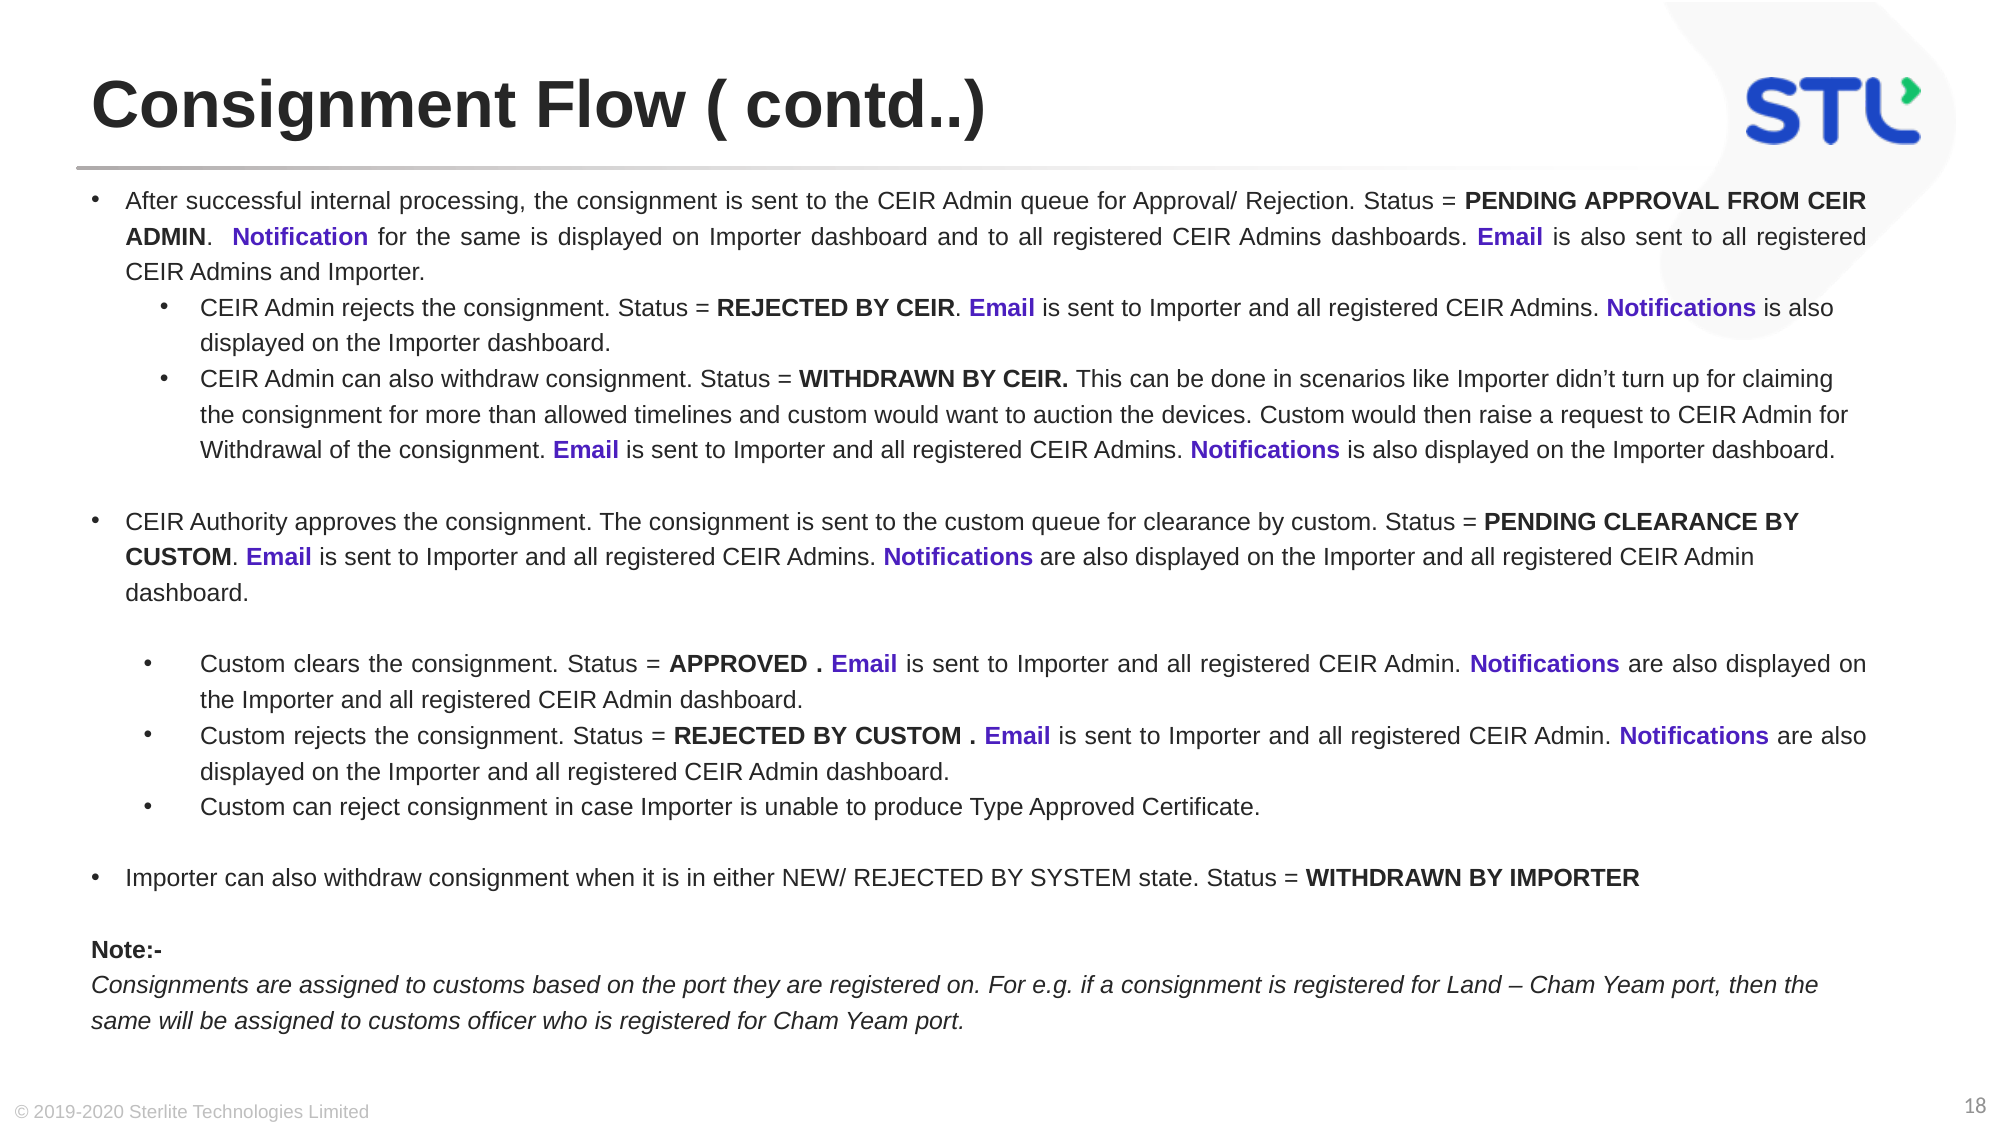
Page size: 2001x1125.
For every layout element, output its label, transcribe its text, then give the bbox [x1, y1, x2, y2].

title Consignment Flow ( contd..) [76, 35, 1564, 167]
picture [1746, 77, 1921, 145]
slide_number 18 [1955, 1083, 1997, 1122]
list After successful internal processing, the consignment is sent to the CEIR Admin queue for Approval/ Rejection. Status = PENDING APPROVAL FROM CEIR ADMIN. Notification for the same is displayed on Importer dashboard and to all registered CEIR Admins dashboards. Email is also sent to all registered CEIR Admins and Importer. CEIR Admin rejects the consignment. Status = REJECTED BY CEIR. Email is sent to Importer and all registered CEIR Admins. Notifications is also displayed on the Importer dashboard. CEIR Admin can also withdraw consignment. Status = WITHDRAWN BY CEIR. This can be done in scenarios like Importer didn’t turn up for claiming the consignment for more than allowed timelines and custom would want to auction the devices. Custom would then raise a request to CEIR Admin for Withdrawal of the consignment. Email is sent to Importer and all registered CEIR Admins. Notifications is also displayed on the Importer dashboard. CEIR Authority approves the consignment. The consignment is sent to the custom queue for clearance by custom. Status = PENDING CLEARANCE BY CUSTOM. Email is sent to Importer and all registered CEIR Admins. Notifications are also displayed on the Importer and all registered CEIR Admin dashboard. Custom clears the consignment. Status = APPROVED . Email is sent to Importer and all registered CEIR Admin. Notifications are also displayed on the Importer and all registered CEIR Admin dashboard. Custom rejects the consignment. Status = REJECTED BY CUSTOM . Email is sent to Importer and all registered CEIR Admin. Notifications are also displayed on the Importer and all registered CEIR Admin dashboard. Custom can reject consignment in case Importer is unable to produce Type Approved Certificate. Importer can also withdraw consignment when it is in either NEW/ REJECTED BY SYSTEM state. Status = WITHDRAWN BY IMPORTER Note:- Consignments are assigned to customs based on the port they are registered on. For e.g. if a consignment is registered for Land – Cham Yeam port, then the same will be assigned to customs officer who is registered for Cham Yeam port. [76, 171, 1882, 1055]
footer © 2019-2020 Sterlite Technologies Limited [0, 1083, 455, 1125]
